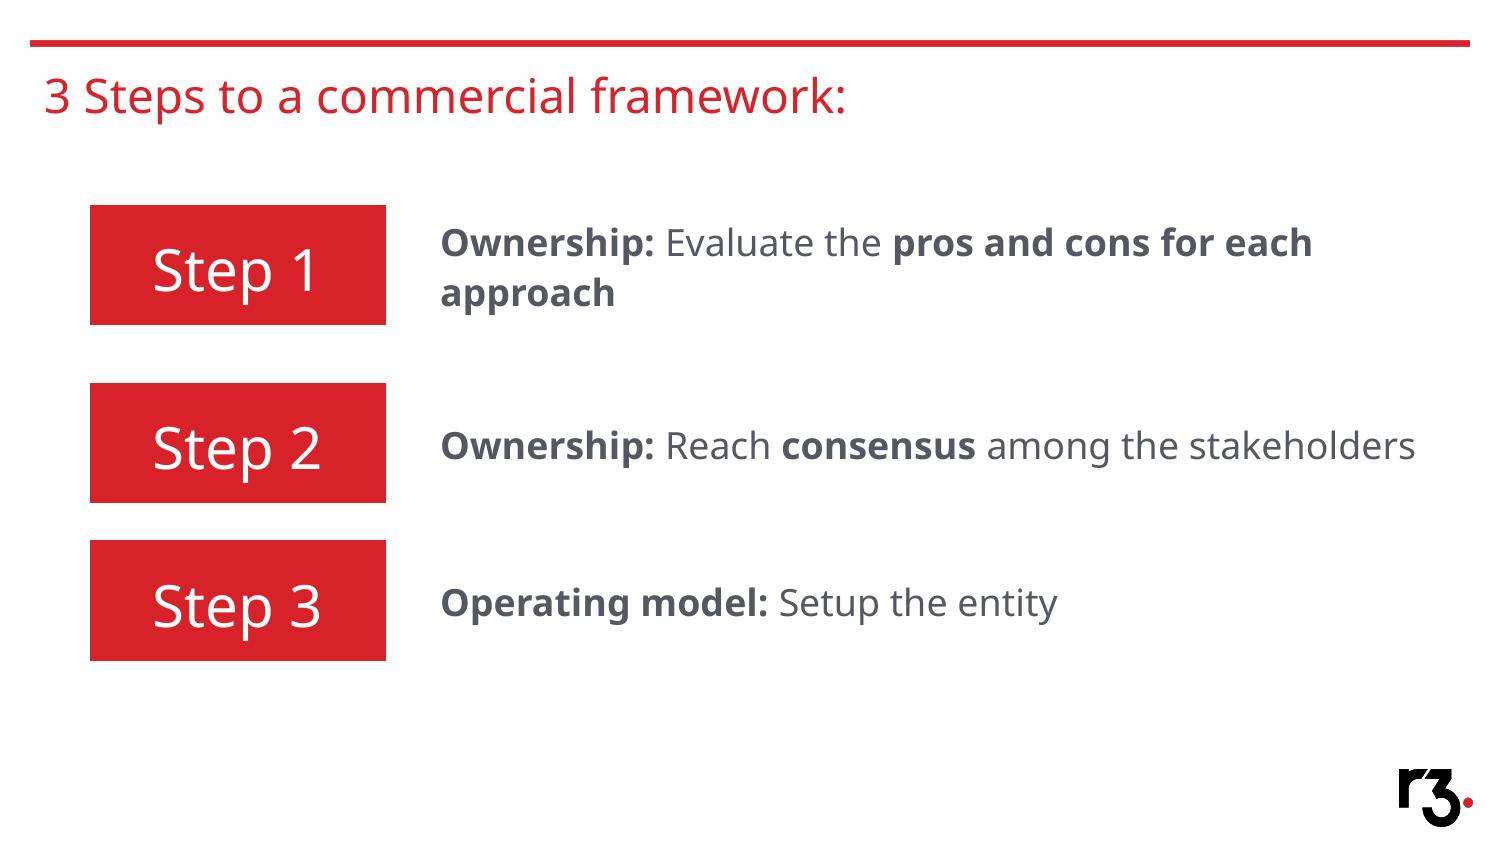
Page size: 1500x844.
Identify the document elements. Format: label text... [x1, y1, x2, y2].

text_box Step 2 [90, 383, 386, 503]
text_box Step 3 [90, 540, 386, 661]
list Ownership: Evaluate the pros and cons for each approach [425, 203, 1445, 325]
text_box Ownership: Reach consensus among the stakeholders [425, 381, 1445, 503]
picture [1399, 769, 1473, 827]
text_box Operating model: Setup the entity [425, 538, 1445, 661]
title 3 Steps to a commercial framework: [28, 57, 1469, 202]
text_box Step 1 [90, 205, 386, 325]
